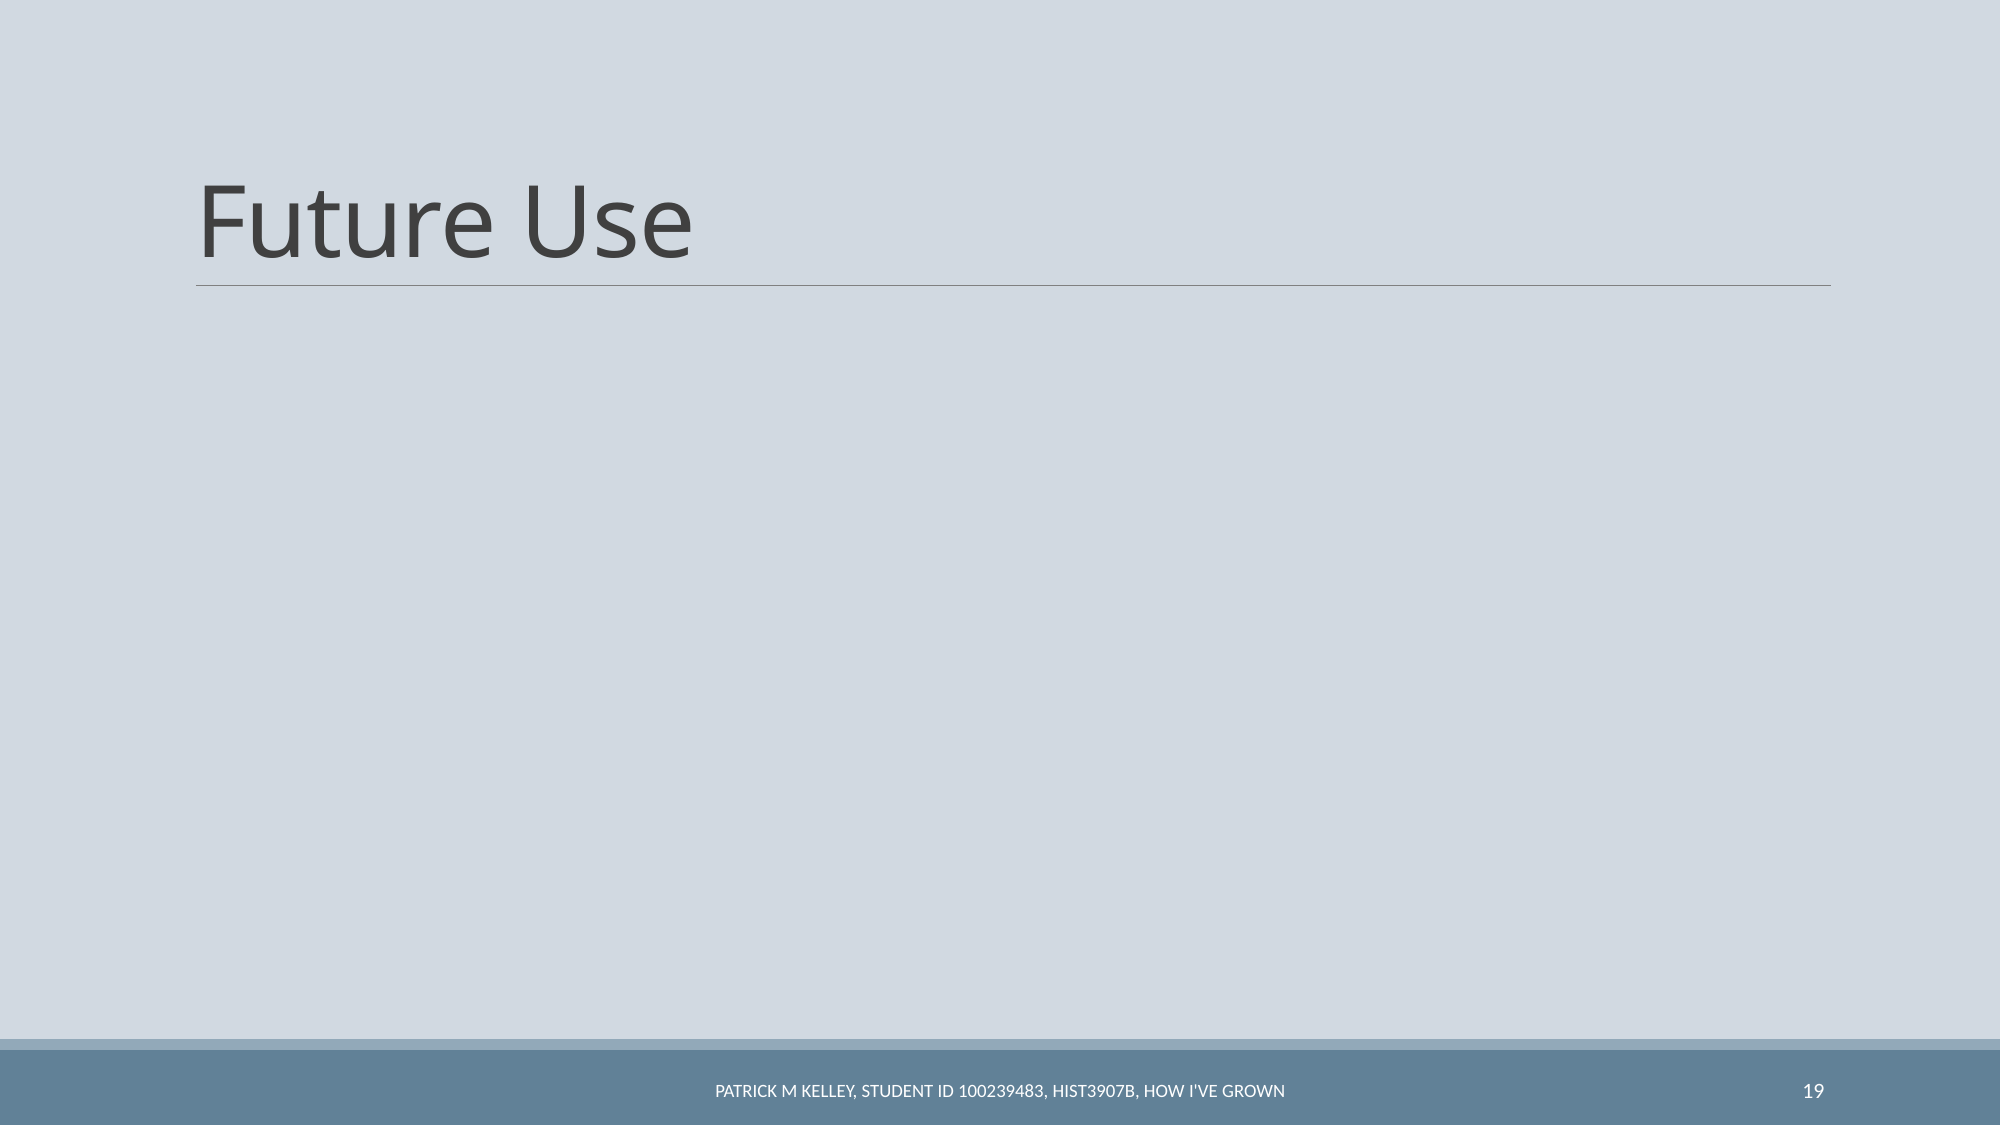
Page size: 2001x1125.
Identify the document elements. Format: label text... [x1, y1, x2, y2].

title Future Use [180, 47, 1830, 285]
footer Patrick M Kelley, Student ID 100239483, HIST3907B, How I've Grown [604, 1059, 1396, 1120]
slide_number 19 [1624, 1059, 1840, 1120]
